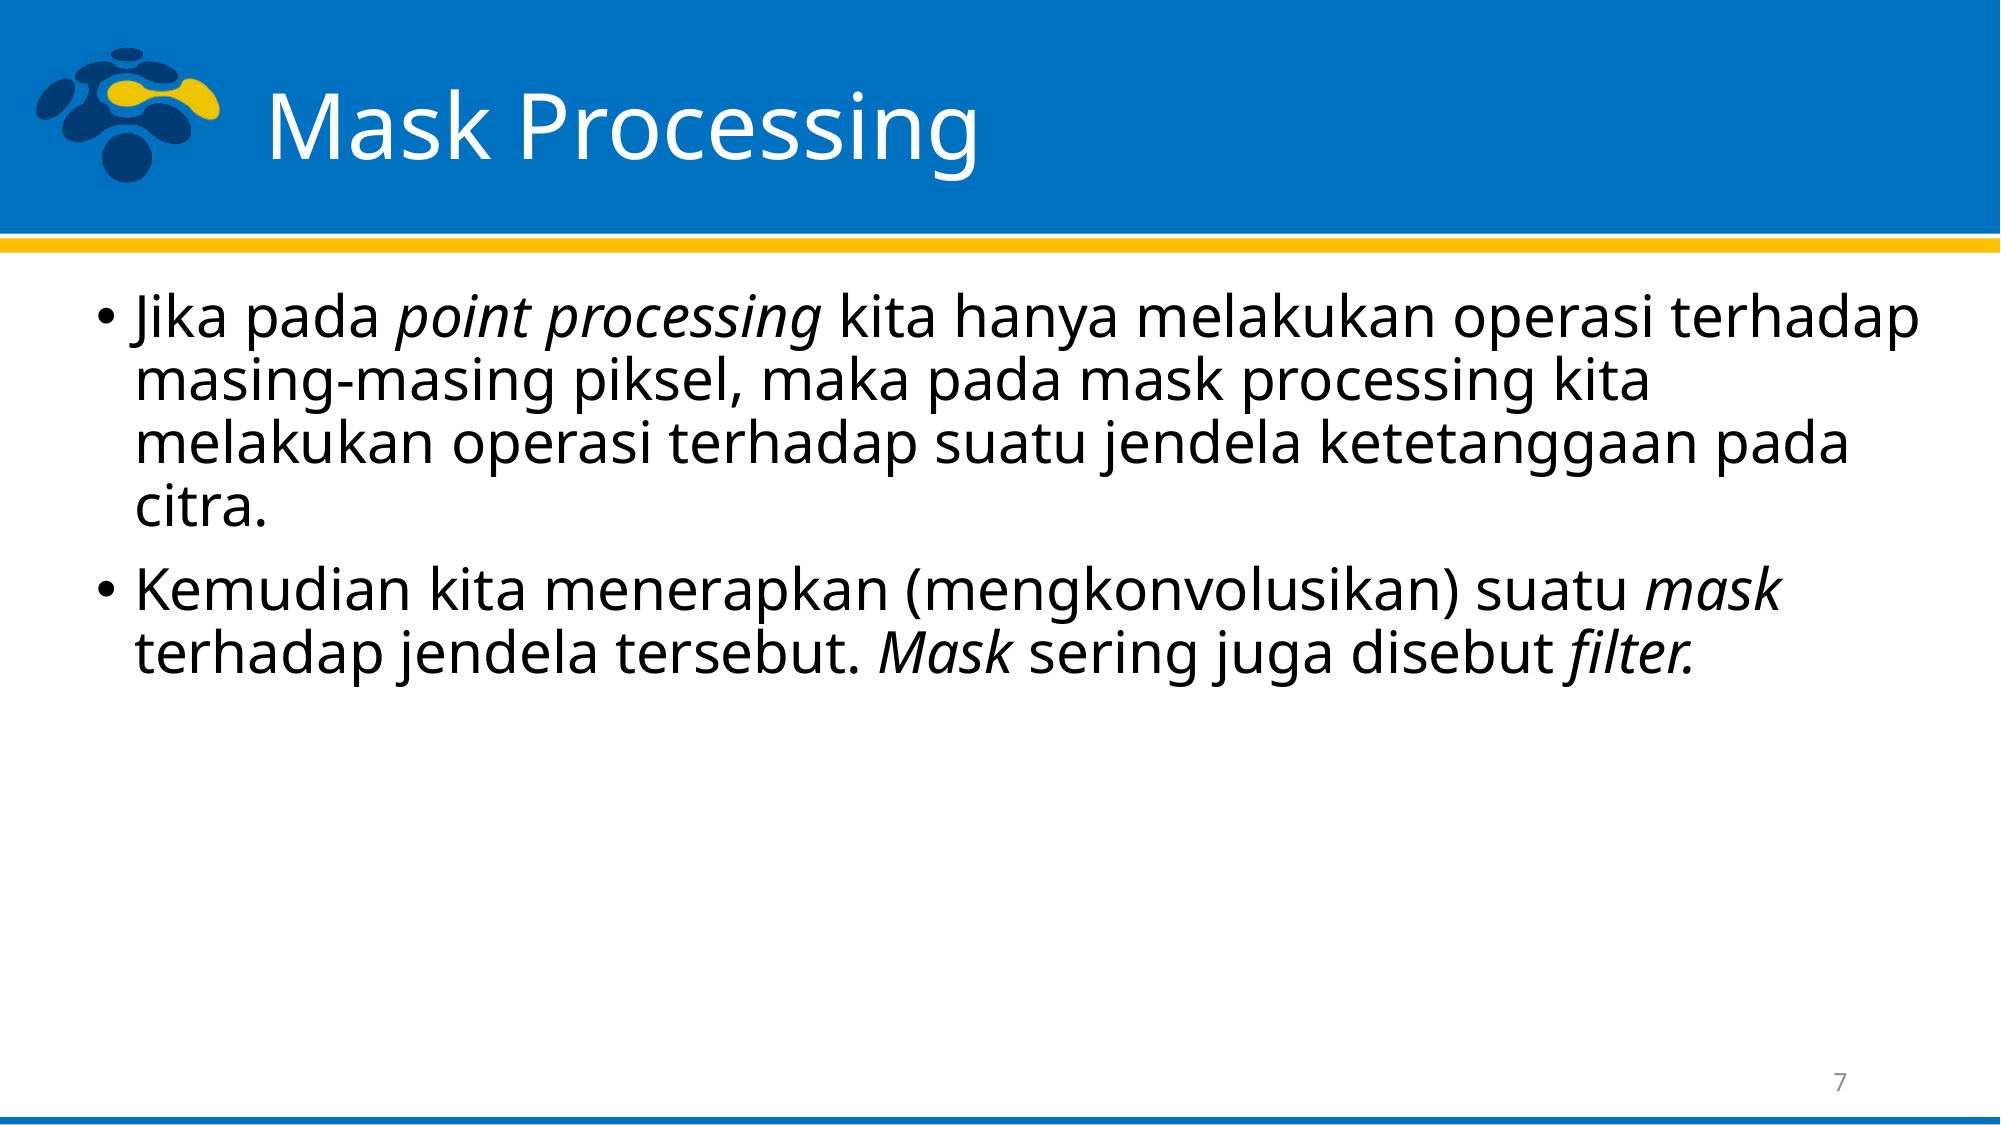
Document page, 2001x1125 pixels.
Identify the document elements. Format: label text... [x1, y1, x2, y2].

picture [32, 42, 222, 187]
title Mask Processing [249, 10, 1528, 250]
slide_number 7 [1412, 1053, 1863, 1114]
list Jika pada point processing kita hanya melakukan operasi terhadap masing-masing piksel, maka pada mask processing kita melakukan operasi terhadap suatu jendela ketetanggaan pada citra. Kemudian kita menerapkan (mengkonvolusikan) suatu mask terhadap jendela tersebut. Mask sering juga disebut filter. [81, 279, 1944, 955]
